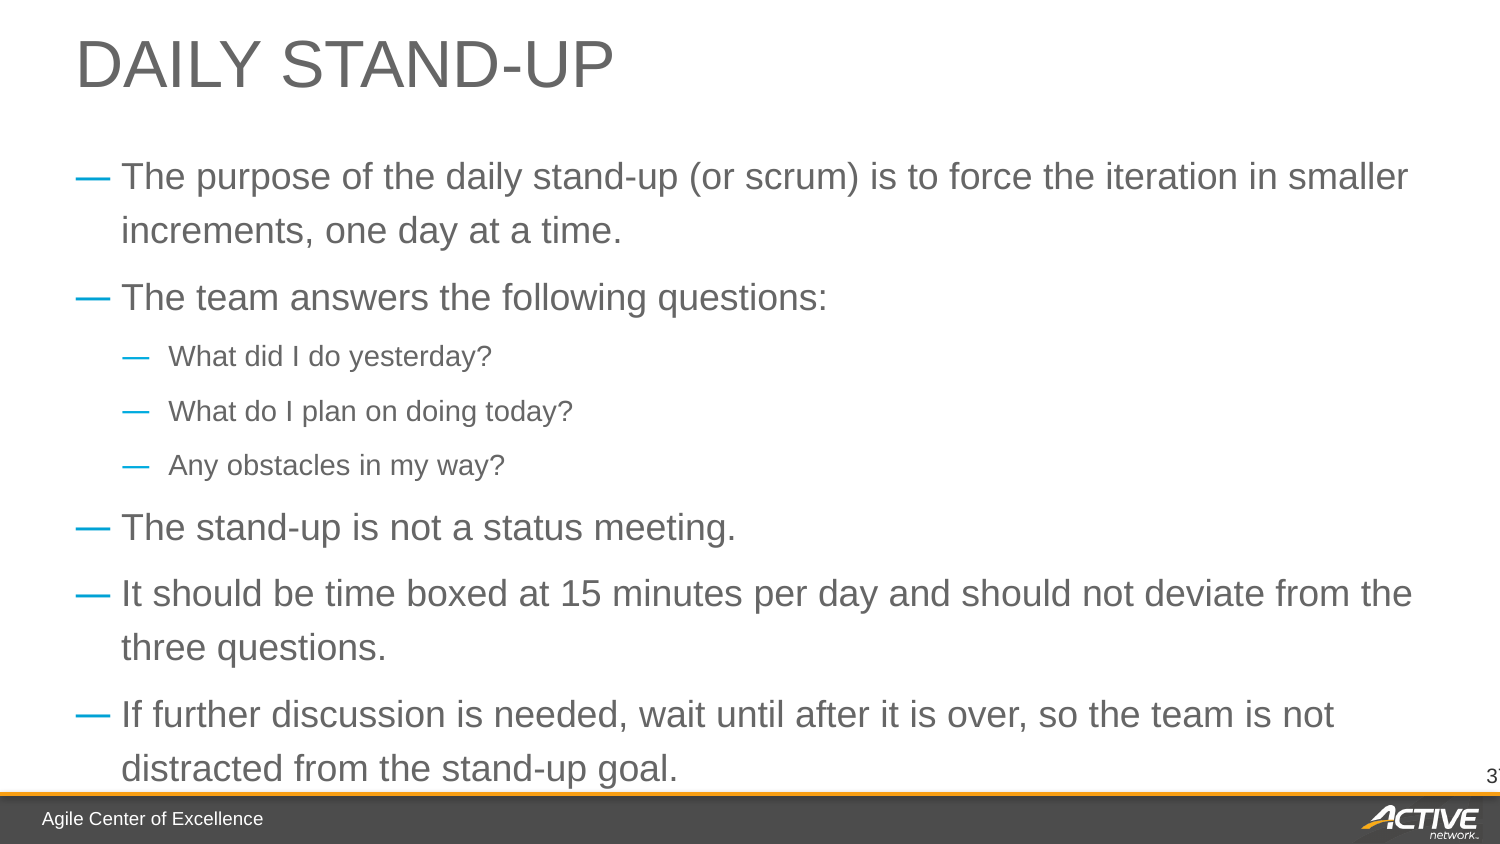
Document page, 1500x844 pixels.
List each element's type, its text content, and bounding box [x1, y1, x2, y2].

list The purpose of the daily stand-up (or scrum) is to force the iteration in smaller increments, one day at a time. The team answers the following questions: What did I do yesterday? What do I plan on doing today? Any obstacles in my way? The stand-up is not a status meeting. It should be time boxed at 15 minutes per day and should not deviate from the three questions. If further discussion is needed, wait until after it is over, so the team is not distracted from the stand-up goal. [59, 136, 1455, 778]
title Daily Stand-up [0, 10, 1458, 112]
picture [1361, 805, 1479, 839]
